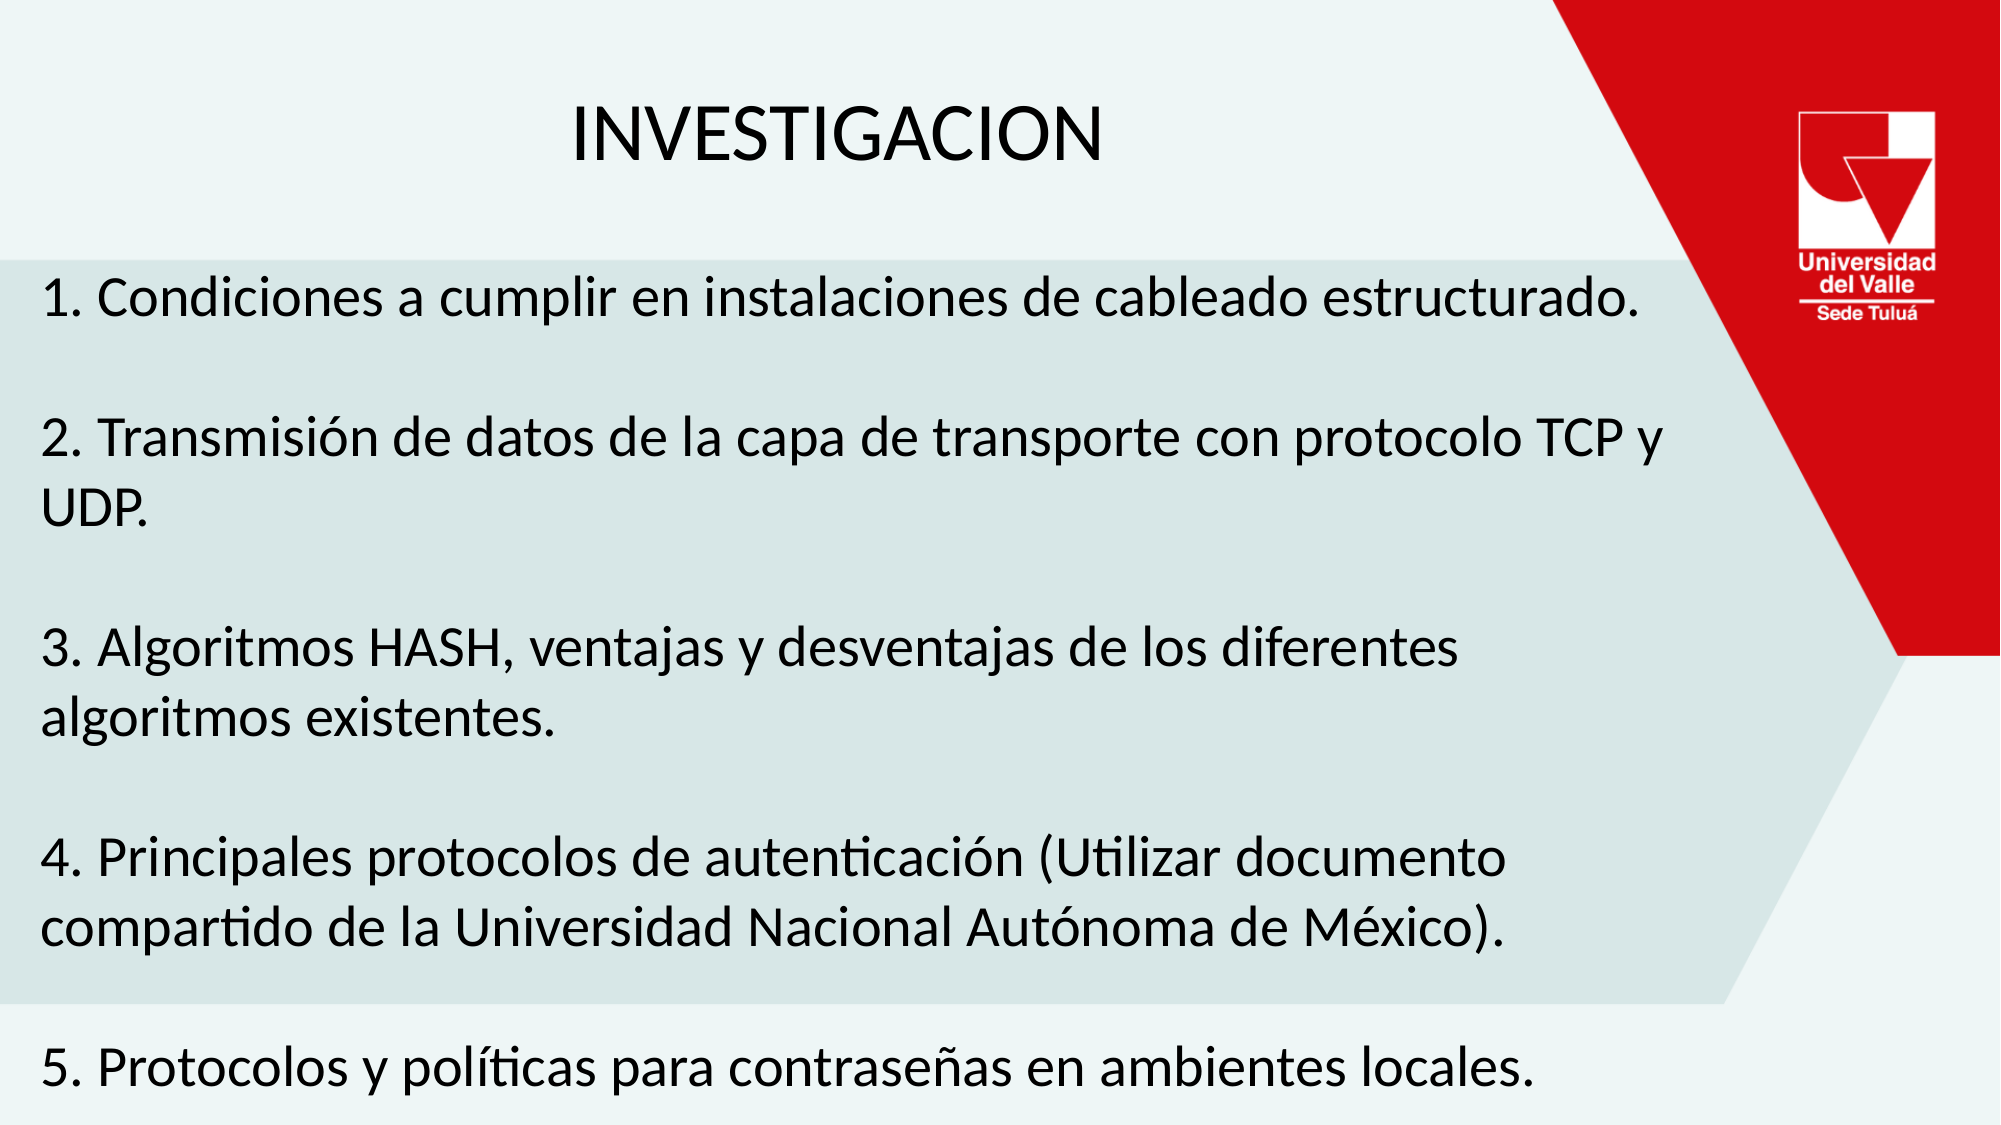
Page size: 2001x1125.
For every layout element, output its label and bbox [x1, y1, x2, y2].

list [0, 0, 2000, 1125]
